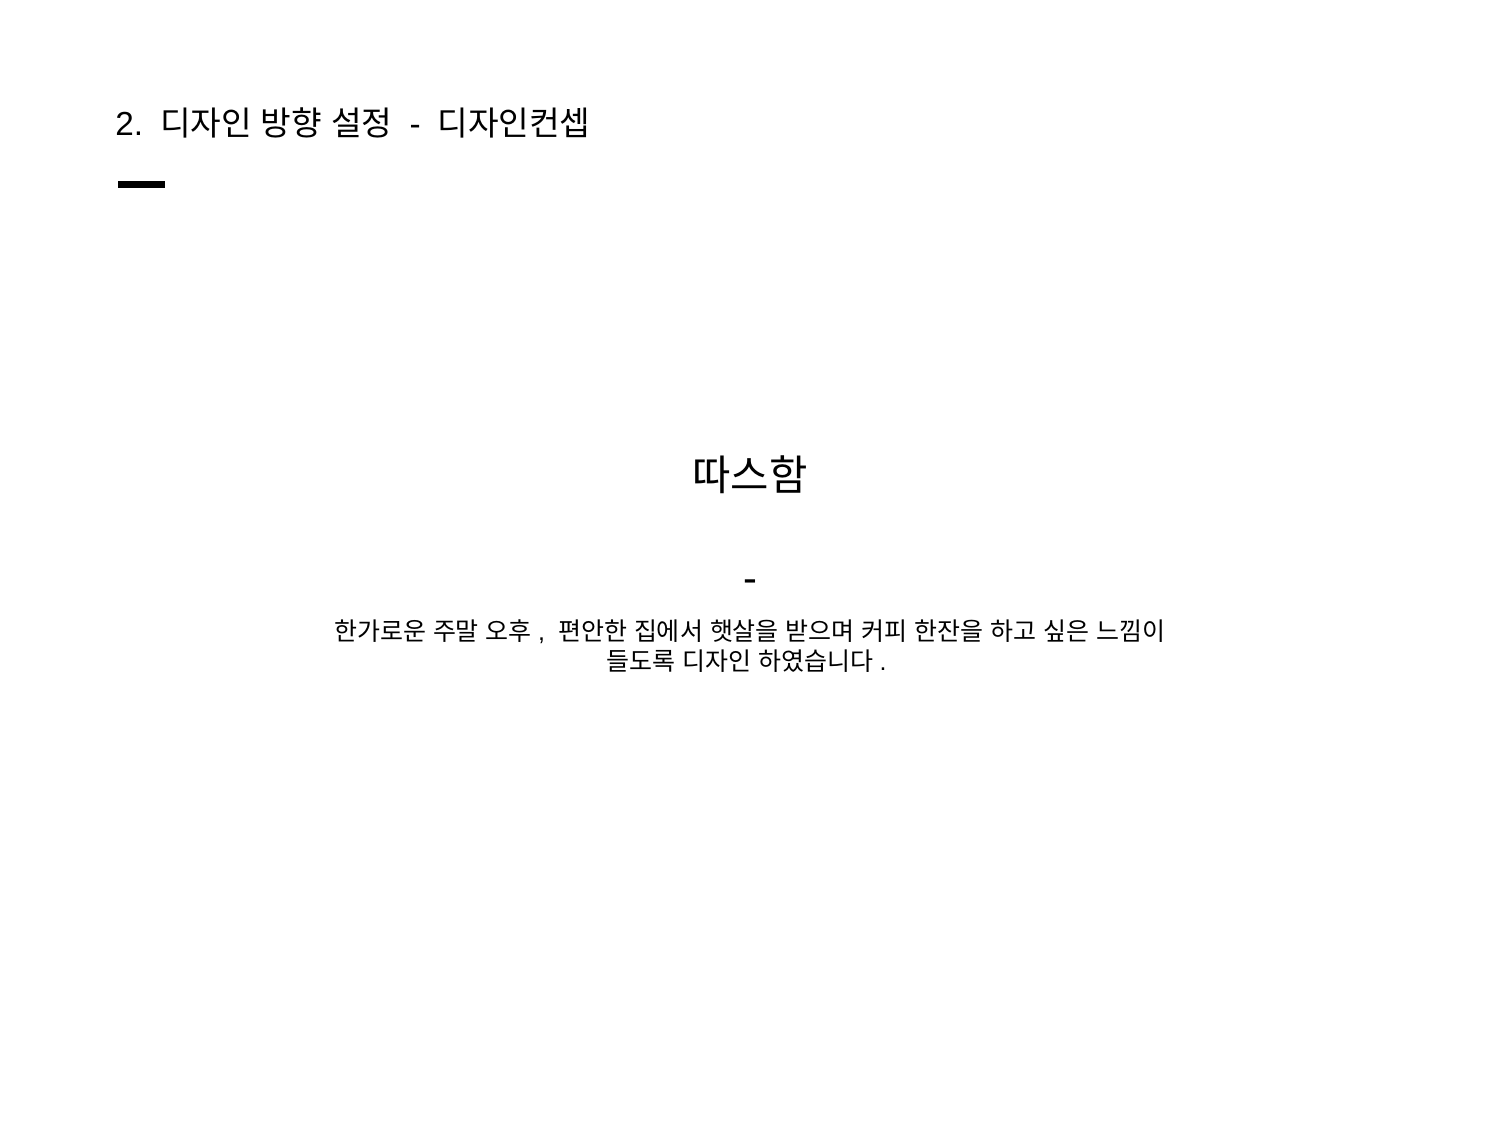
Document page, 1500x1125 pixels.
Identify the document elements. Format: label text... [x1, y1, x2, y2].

text_box 2. 디자인 방향 설정 - 디자인컨셉 [113, 99, 760, 142]
text_box 따스함 - 한가로운 주말 오후, 편안한 집에서 햇살을 받으며 커피 한잔을 하고 싶은 느낌이 들도록 디자인 하였습니다. [321, 446, 1180, 676]
